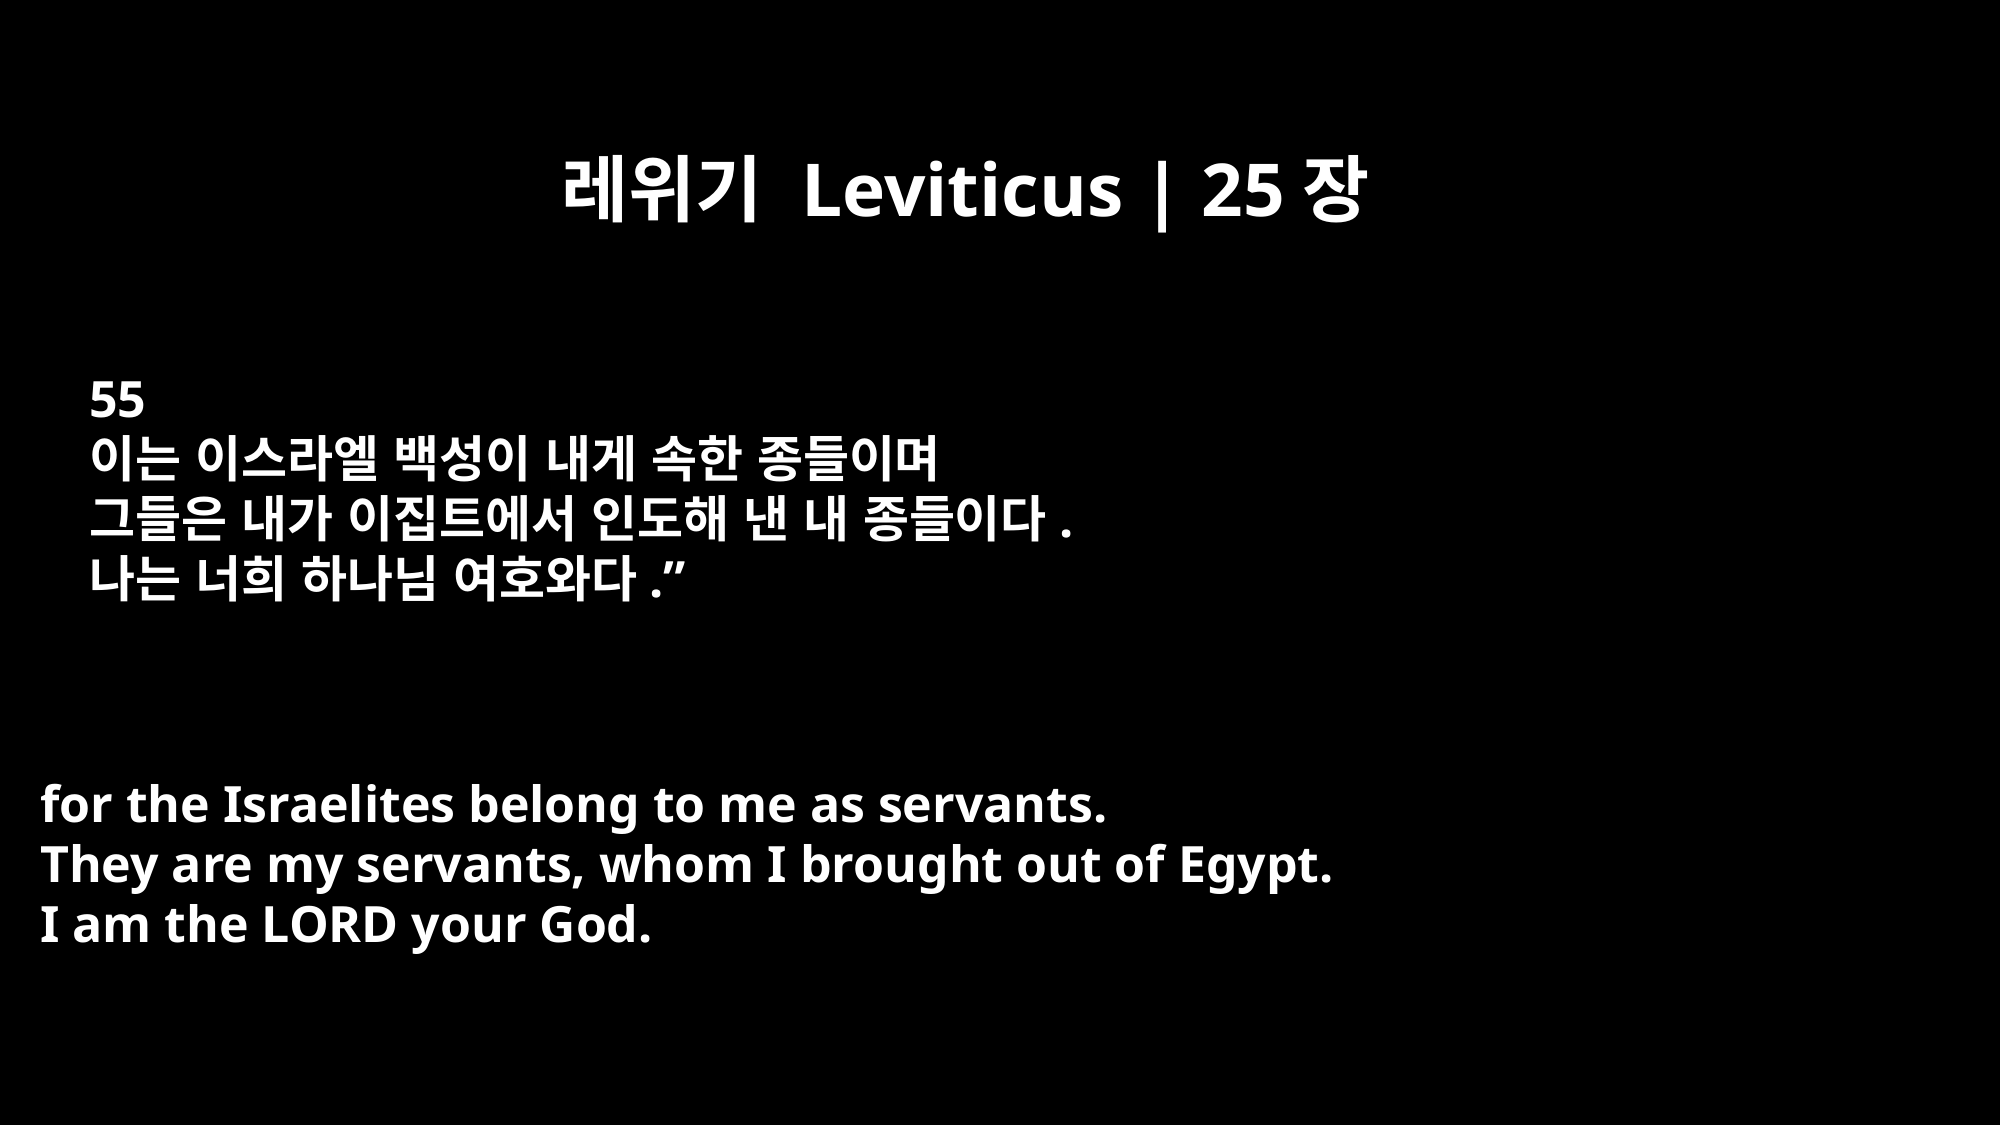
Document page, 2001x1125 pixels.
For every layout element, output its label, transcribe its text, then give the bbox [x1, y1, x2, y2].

text_box 레위기 Leviticus | 25장 [546, 136, 1386, 239]
text_box for the Israelites belong to me as servants. They are my servants, whom I brought out of Egypt. I am the LORD your God. [25, 764, 1363, 960]
text_box 55 이는 이스라엘 백성이 내게 속한 종들이며 그들은 내가 이집트에서 인도해 낸 내 종들이다. 나는 너희 하나님 여호와다.” [74, 359, 1102, 615]
